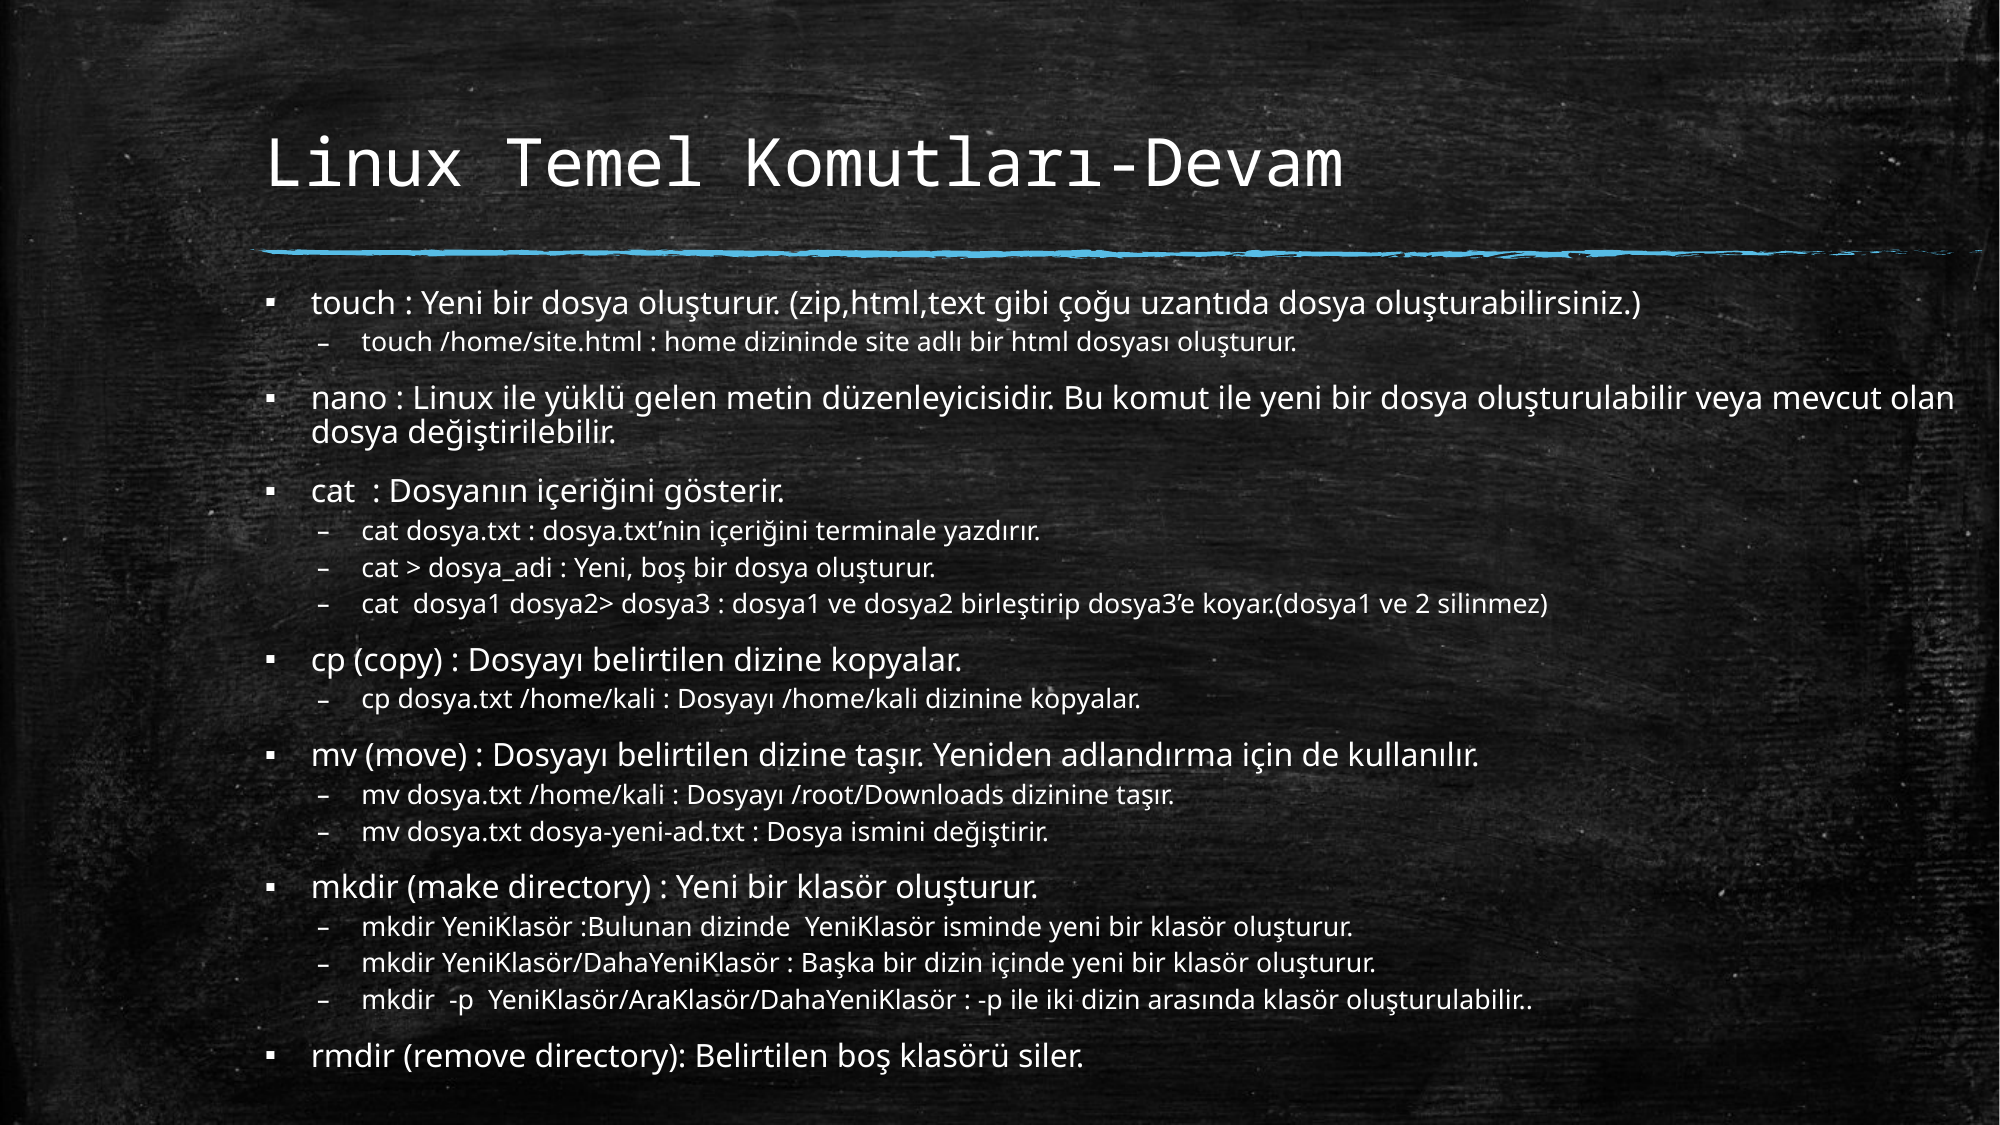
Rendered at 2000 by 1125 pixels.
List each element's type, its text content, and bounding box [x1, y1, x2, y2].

text_box Linux Temel Komutları-Devam [249, 112, 2000, 208]
list touch : Yeni bir dosya oluşturur. (zip,html,text gibi çoğu uzantıda dosya oluşturabilirsiniz.) touch /home/site.html : home dizininde site adlı bir html dosyası oluşturur. nano : Linux ile yüklü gelen metin düzenleyicisidir. Bu komut ile yeni bir dosya oluşturulabilir veya mevcut olan dosya değiştirilebilir. cat : Dosyanın içeriğini gösterir. cat dosya.txt : dosya.txt’nin içeriğini terminale yazdırır. cat > dosya_adi : Yeni, boş bir dosya oluşturur. cat dosya1 dosya2> dosya3 : dosya1 ve dosya2 birleştirip dosya3’e koyar.(dosya1 ve 2 silinmez) cp (copy) : Dosyayı belirtilen dizine kopyalar. cp dosya.txt /home/kali : Dosyayı /home/kali dizinine kopyalar. mv (move) : Dosyayı belirtilen dizine taşır. Yeniden adlandırma için de kullanılır. mv dosya.txt /home/kali : Dosyayı /root/Downloads dizinine taşır. mv dosya.txt dosya-yeni-ad.txt : Dosya ismini değiştirir. mkdir (make directory) : Yeni bir klasör oluşturur. mkdir YeniKlasör :Bulunan dizinde YeniKlasör isminde yeni bir klasör oluşturur. mkdir YeniKlasör/DahaYeniKlasör : Başka bir dizin içinde yeni bir klasör oluşturur. mkdir -p YeniKlasör/AraKlasör/DahaYeniKlasör : -p ile iki dizin arasında klasör oluşturulabilir.. rmdir (remove directory): Belirtilen boş klasörü siler. [249, 278, 2000, 1083]
